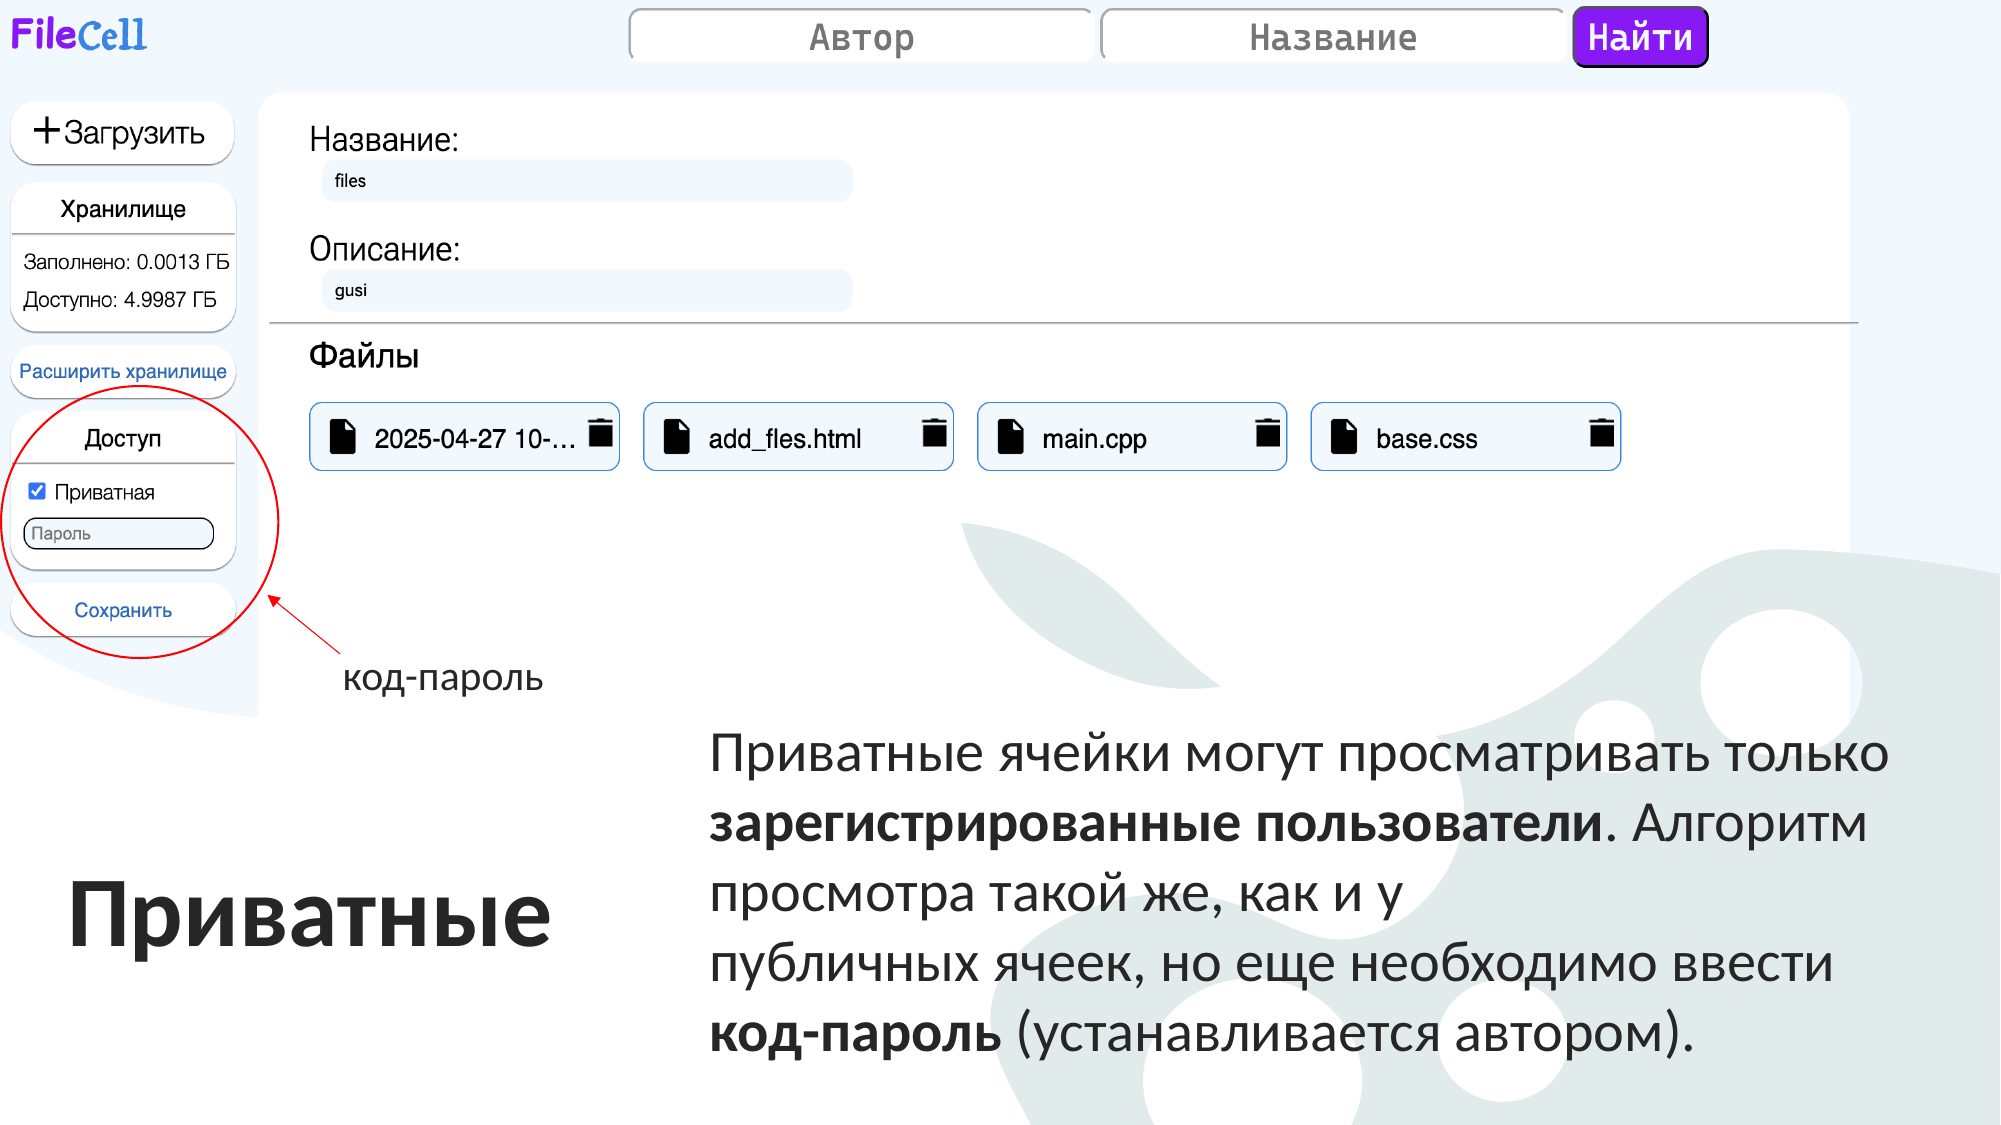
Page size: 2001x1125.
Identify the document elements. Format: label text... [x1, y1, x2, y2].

list Приватные [52, 774, 694, 1027]
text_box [267, 594, 340, 654]
text_box Приватные ячейки могут просматривать только зарегистрированные пользователи. Алгоритм просмотра такой же, как и у публичных ячеек, но еще необходимо ввести код-пароль (устанавливается автором). [694, 774, 1954, 1071]
picture [0, 0, 2001, 774]
